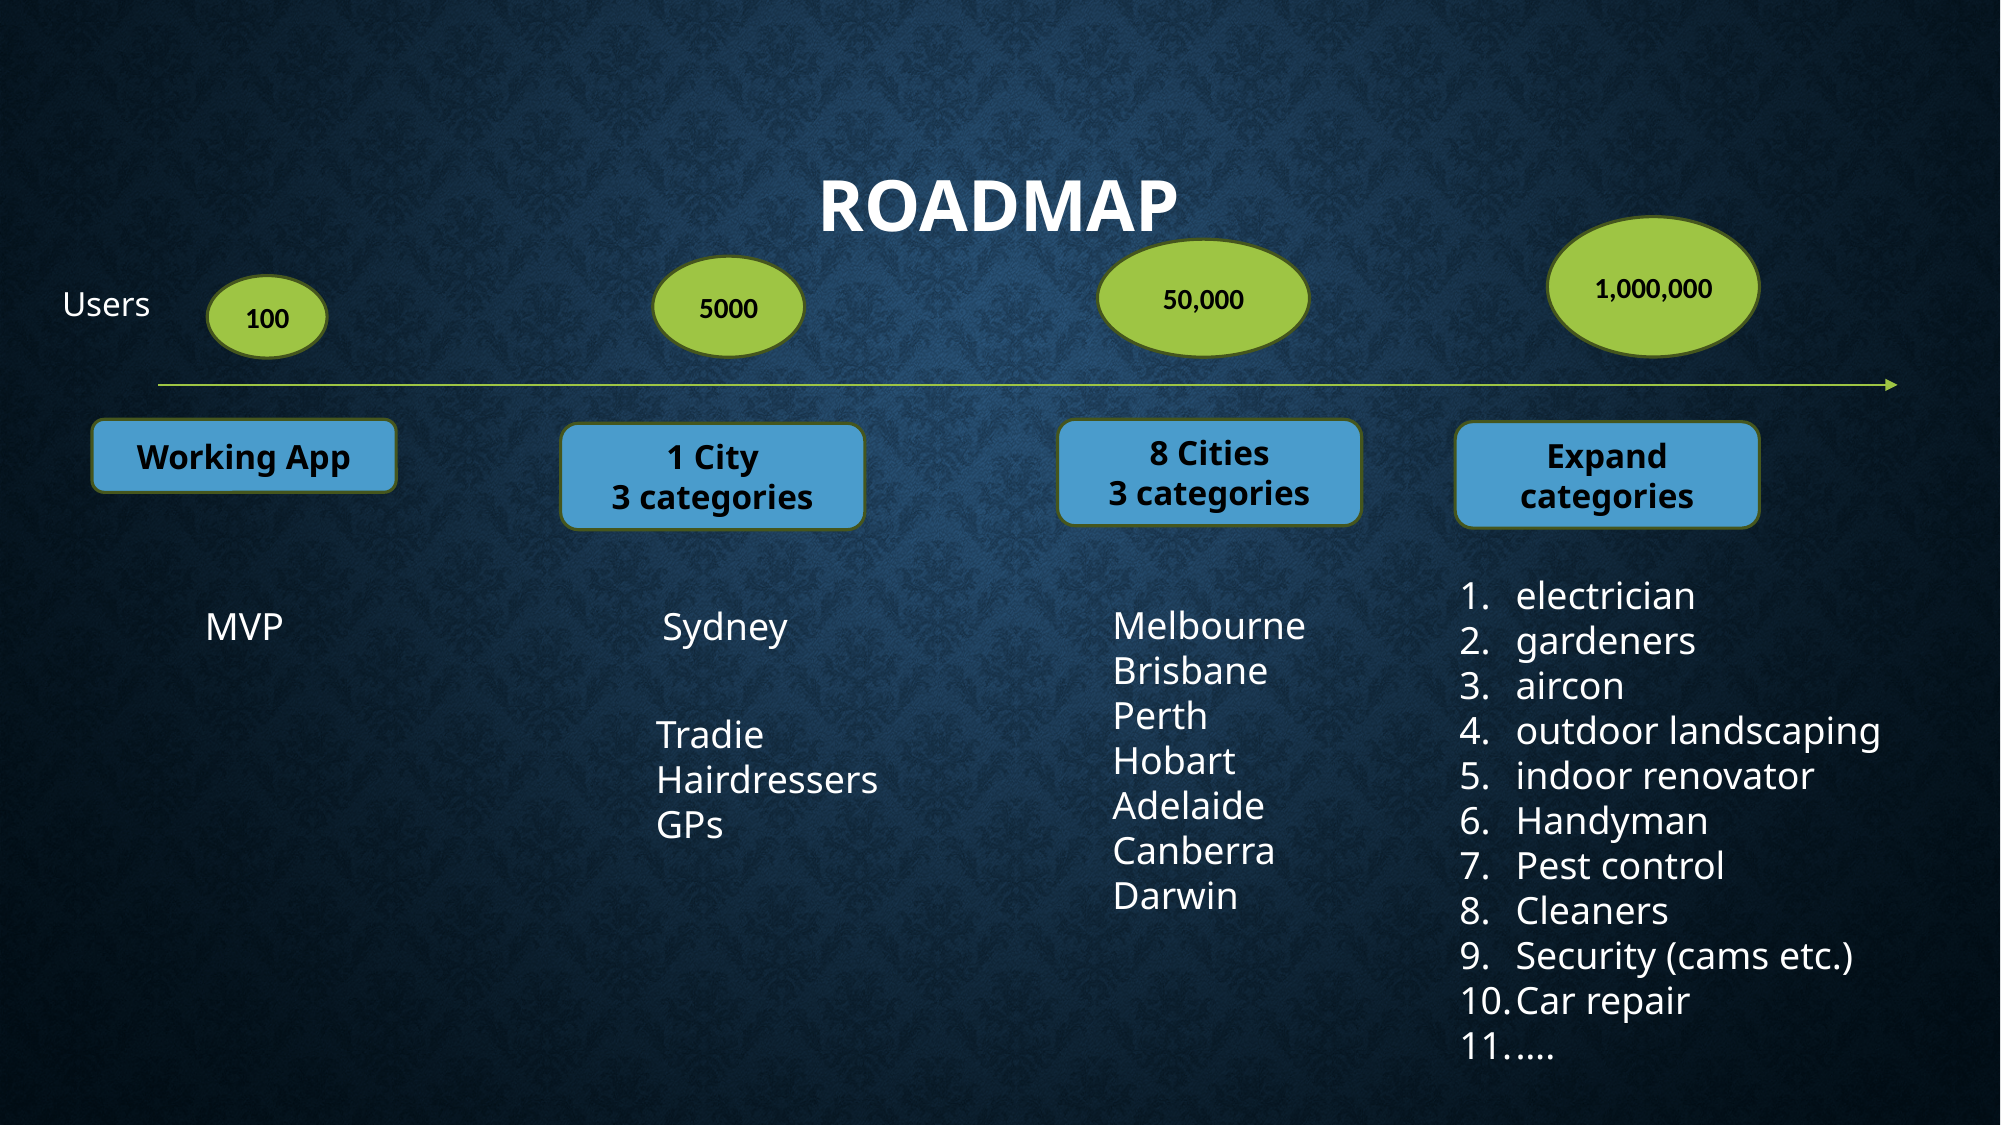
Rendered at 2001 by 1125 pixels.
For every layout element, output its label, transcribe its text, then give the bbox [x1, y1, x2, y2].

text_box Working App [90, 417, 398, 494]
text_box Users [47, 275, 166, 331]
text_box Sydney [647, 595, 804, 656]
text_box Expand categories [1453, 420, 1761, 530]
text_box 5000 [651, 254, 807, 359]
text_box electrician gardeners aircon outdoor landscaping indoor renovator Handyman Pest control Cleaners Security (cams etc.) Car repair …. [1444, 564, 1897, 1120]
text_box Melbourne Brisbane Perth Hobart Adelaide Canberra Darwin [1097, 594, 1322, 925]
text_box Tradie Hairdressers GPs [641, 704, 894, 854]
text_box 1 City 3 categories [558, 421, 867, 532]
text_box 1,000,000 [1545, 215, 1762, 359]
text_box 8 Cities 3 categories [1055, 417, 1364, 528]
title Roadmap [149, 99, 1849, 318]
text_box MVP [190, 595, 300, 656]
text_box 50,000 [1095, 237, 1312, 359]
text_box 100 [205, 273, 329, 360]
